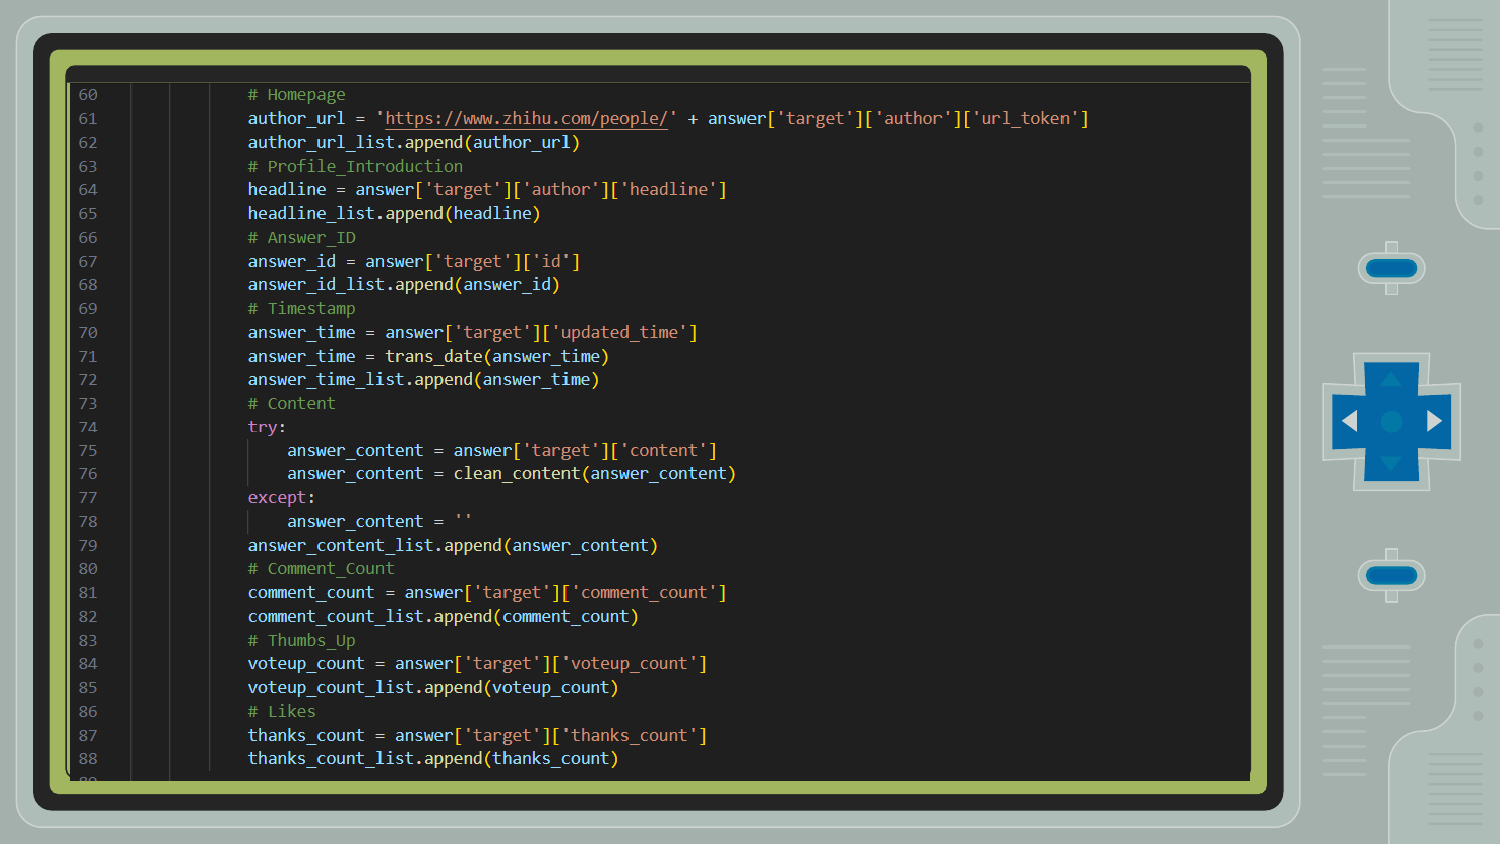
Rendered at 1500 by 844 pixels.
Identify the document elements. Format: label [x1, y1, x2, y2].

text_box [1358, 548, 1426, 603]
text_box [1322, 353, 1461, 491]
text_box [1358, 241, 1426, 295]
picture [70, 83, 1250, 781]
